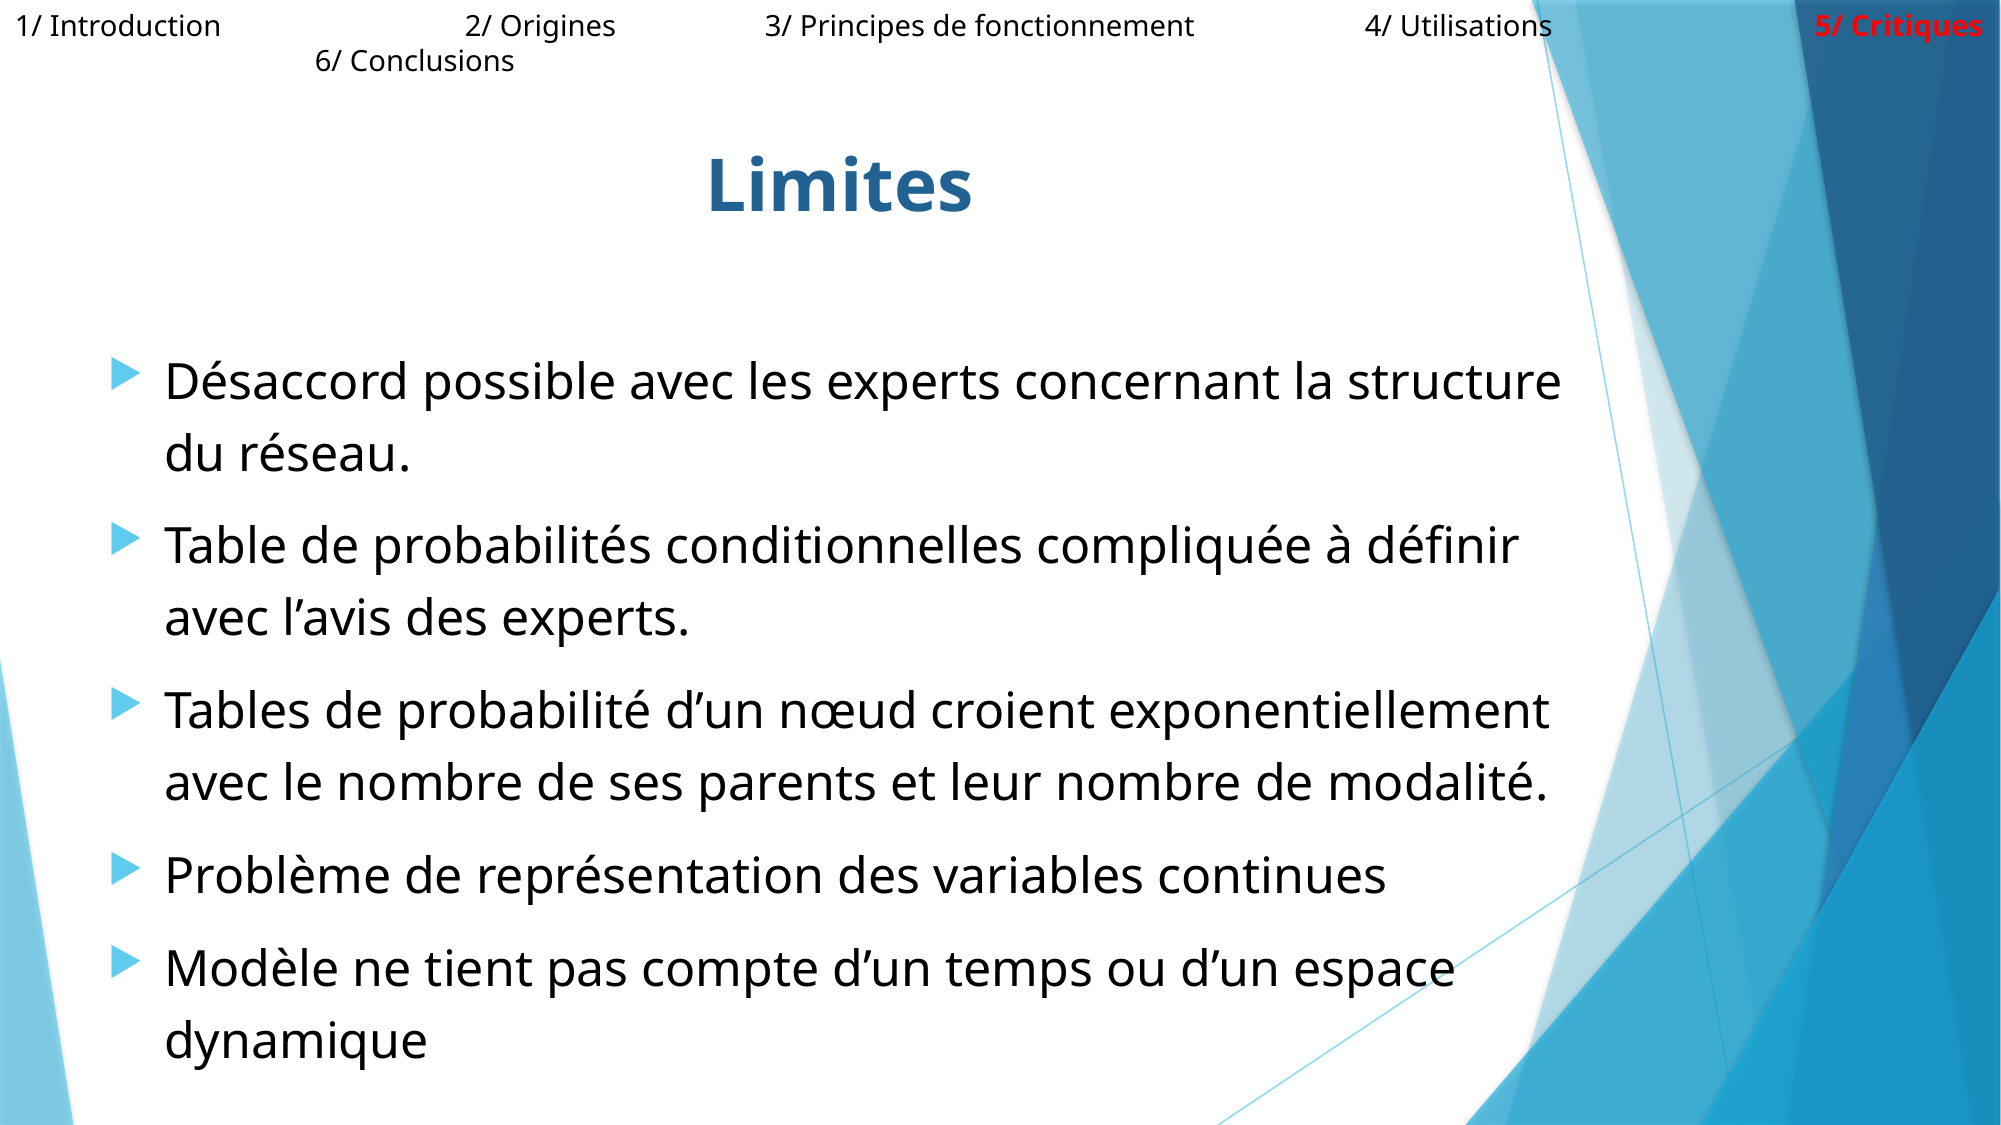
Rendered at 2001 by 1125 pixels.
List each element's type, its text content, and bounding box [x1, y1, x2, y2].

text_box 1/ Introduction 2/ Origines 3/ Principes de fonctionnement 4/ Utilisations 5/ Critiques 6/ Conclusions [0, 0, 2000, 85]
text_box Limites Désaccord possible avec les experts concernant la structure du réseau. Table de probabilités conditionnelles compliquée à définir avec l’avis des experts. Tables de probabilité d’un nœud croient exponentiellement avec le nombre de ses parents et leur nombre de modalité. Problème de représentation des variables continues Modèle ne tient pas compte d’un temps ou d’un espace dynamique [93, 130, 1586, 1125]
